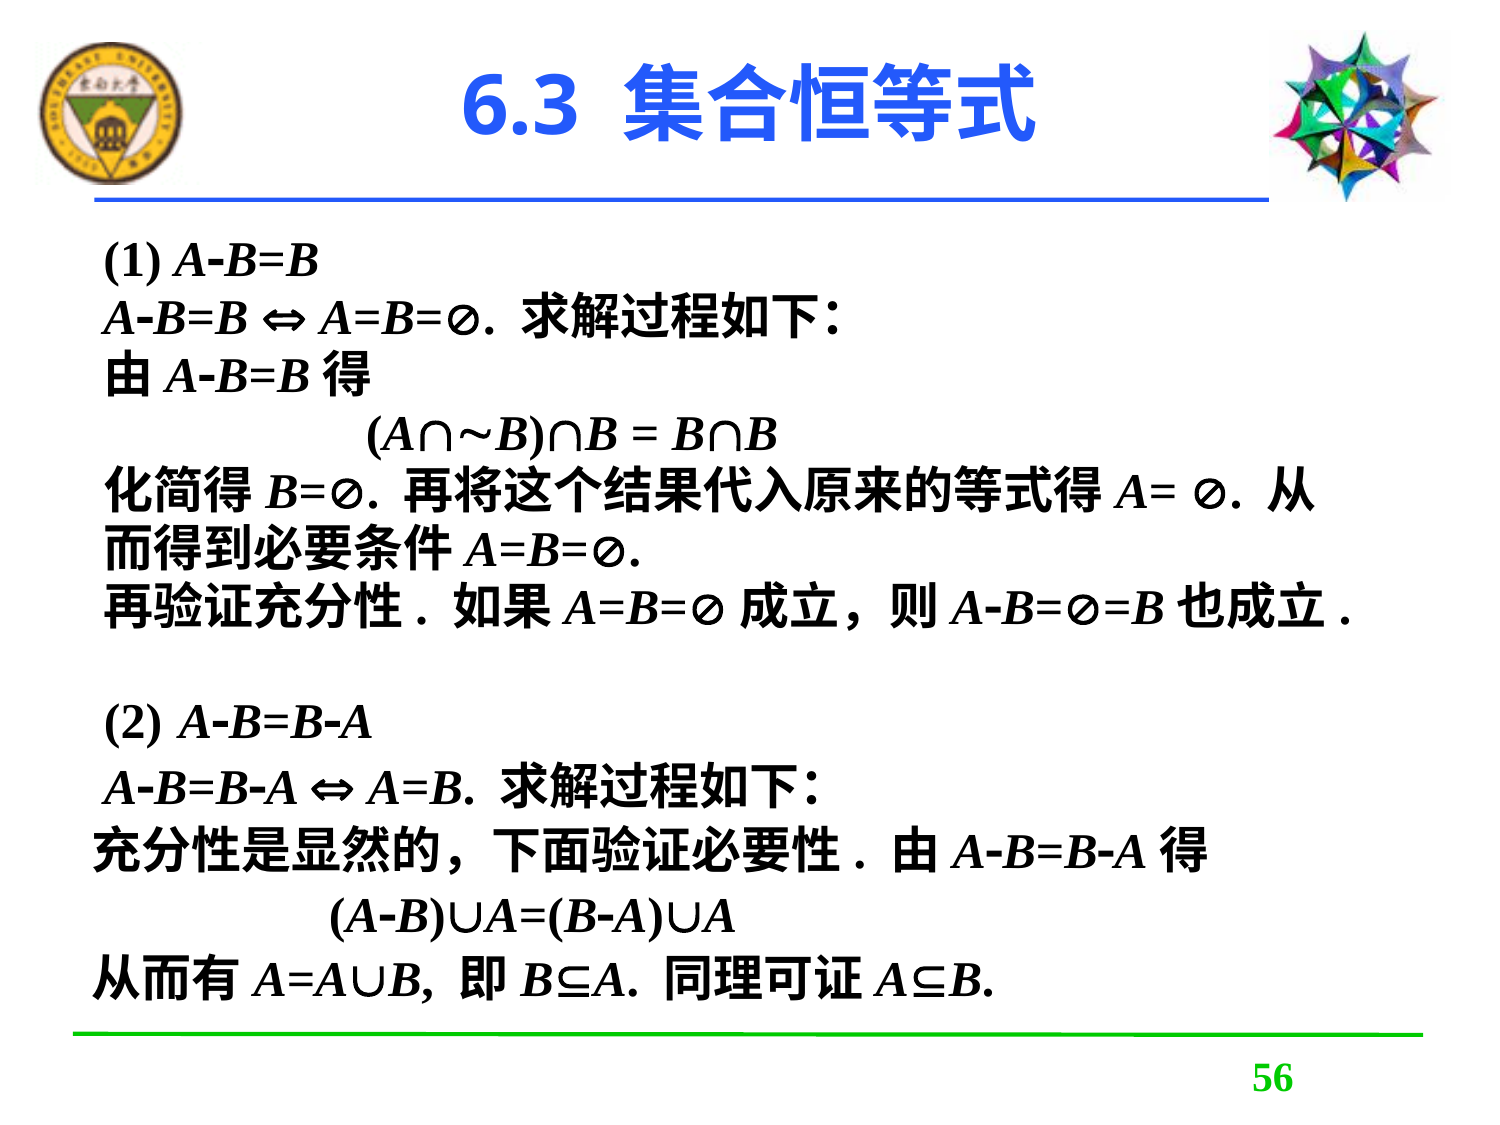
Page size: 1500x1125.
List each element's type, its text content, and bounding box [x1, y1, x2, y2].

picture [29, 42, 111, 185]
text_box (2) AB=BA AB=BA  A=B. 求解过程如下： 充分性是显然的，下面验证必要性. 由AB=BA得 (AB)A=(BA)A 从而有A=AB, 即BA. 同理可证AB. [76, 680, 1424, 989]
picture [1388, 30, 1451, 202]
title 6.3 集合恒等式 [111, 6, 1388, 160]
list (1) AB=B AB=B  A=B=. 求解过程如下： 由AB=B得 (AB)B = BB 化简得B=. 再将这个结果代入原来的等式得A= . 从 而得到必要条件A=B=. 再验证充分性. 如果A=B=成立，则AB==B也成立. [87, 160, 1414, 680]
